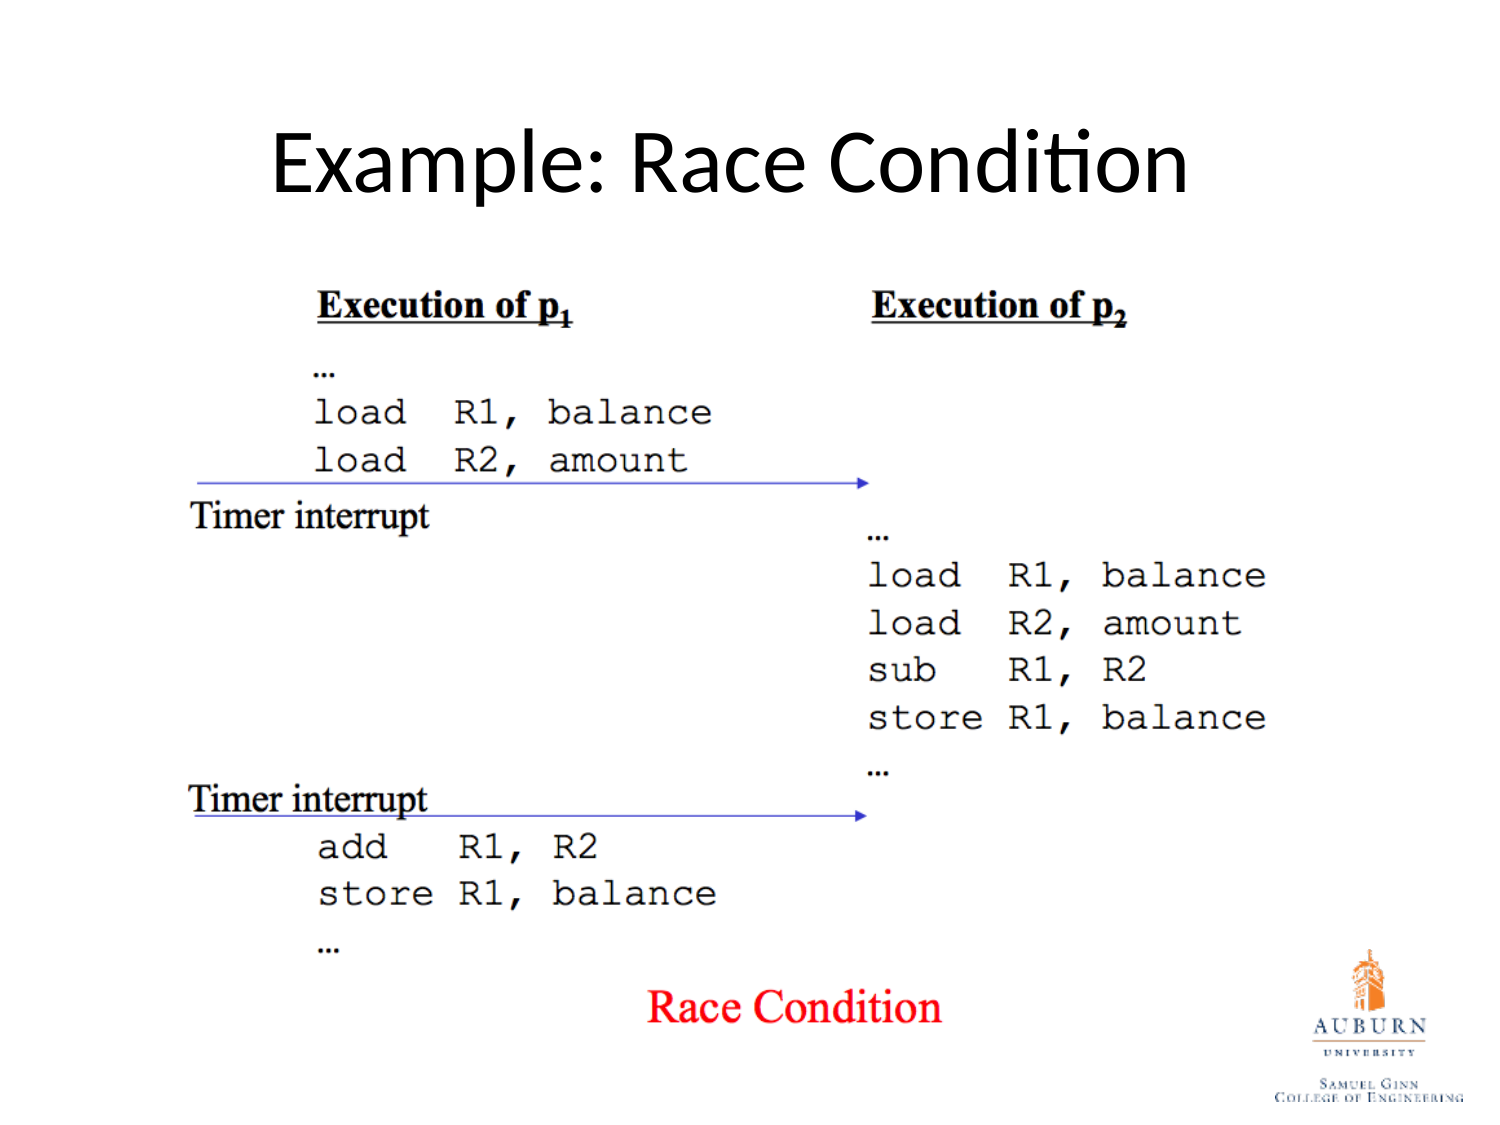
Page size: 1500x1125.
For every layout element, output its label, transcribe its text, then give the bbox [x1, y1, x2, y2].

title Example: Race Condition [75, 87, 1388, 225]
picture [174, 262, 1463, 1102]
